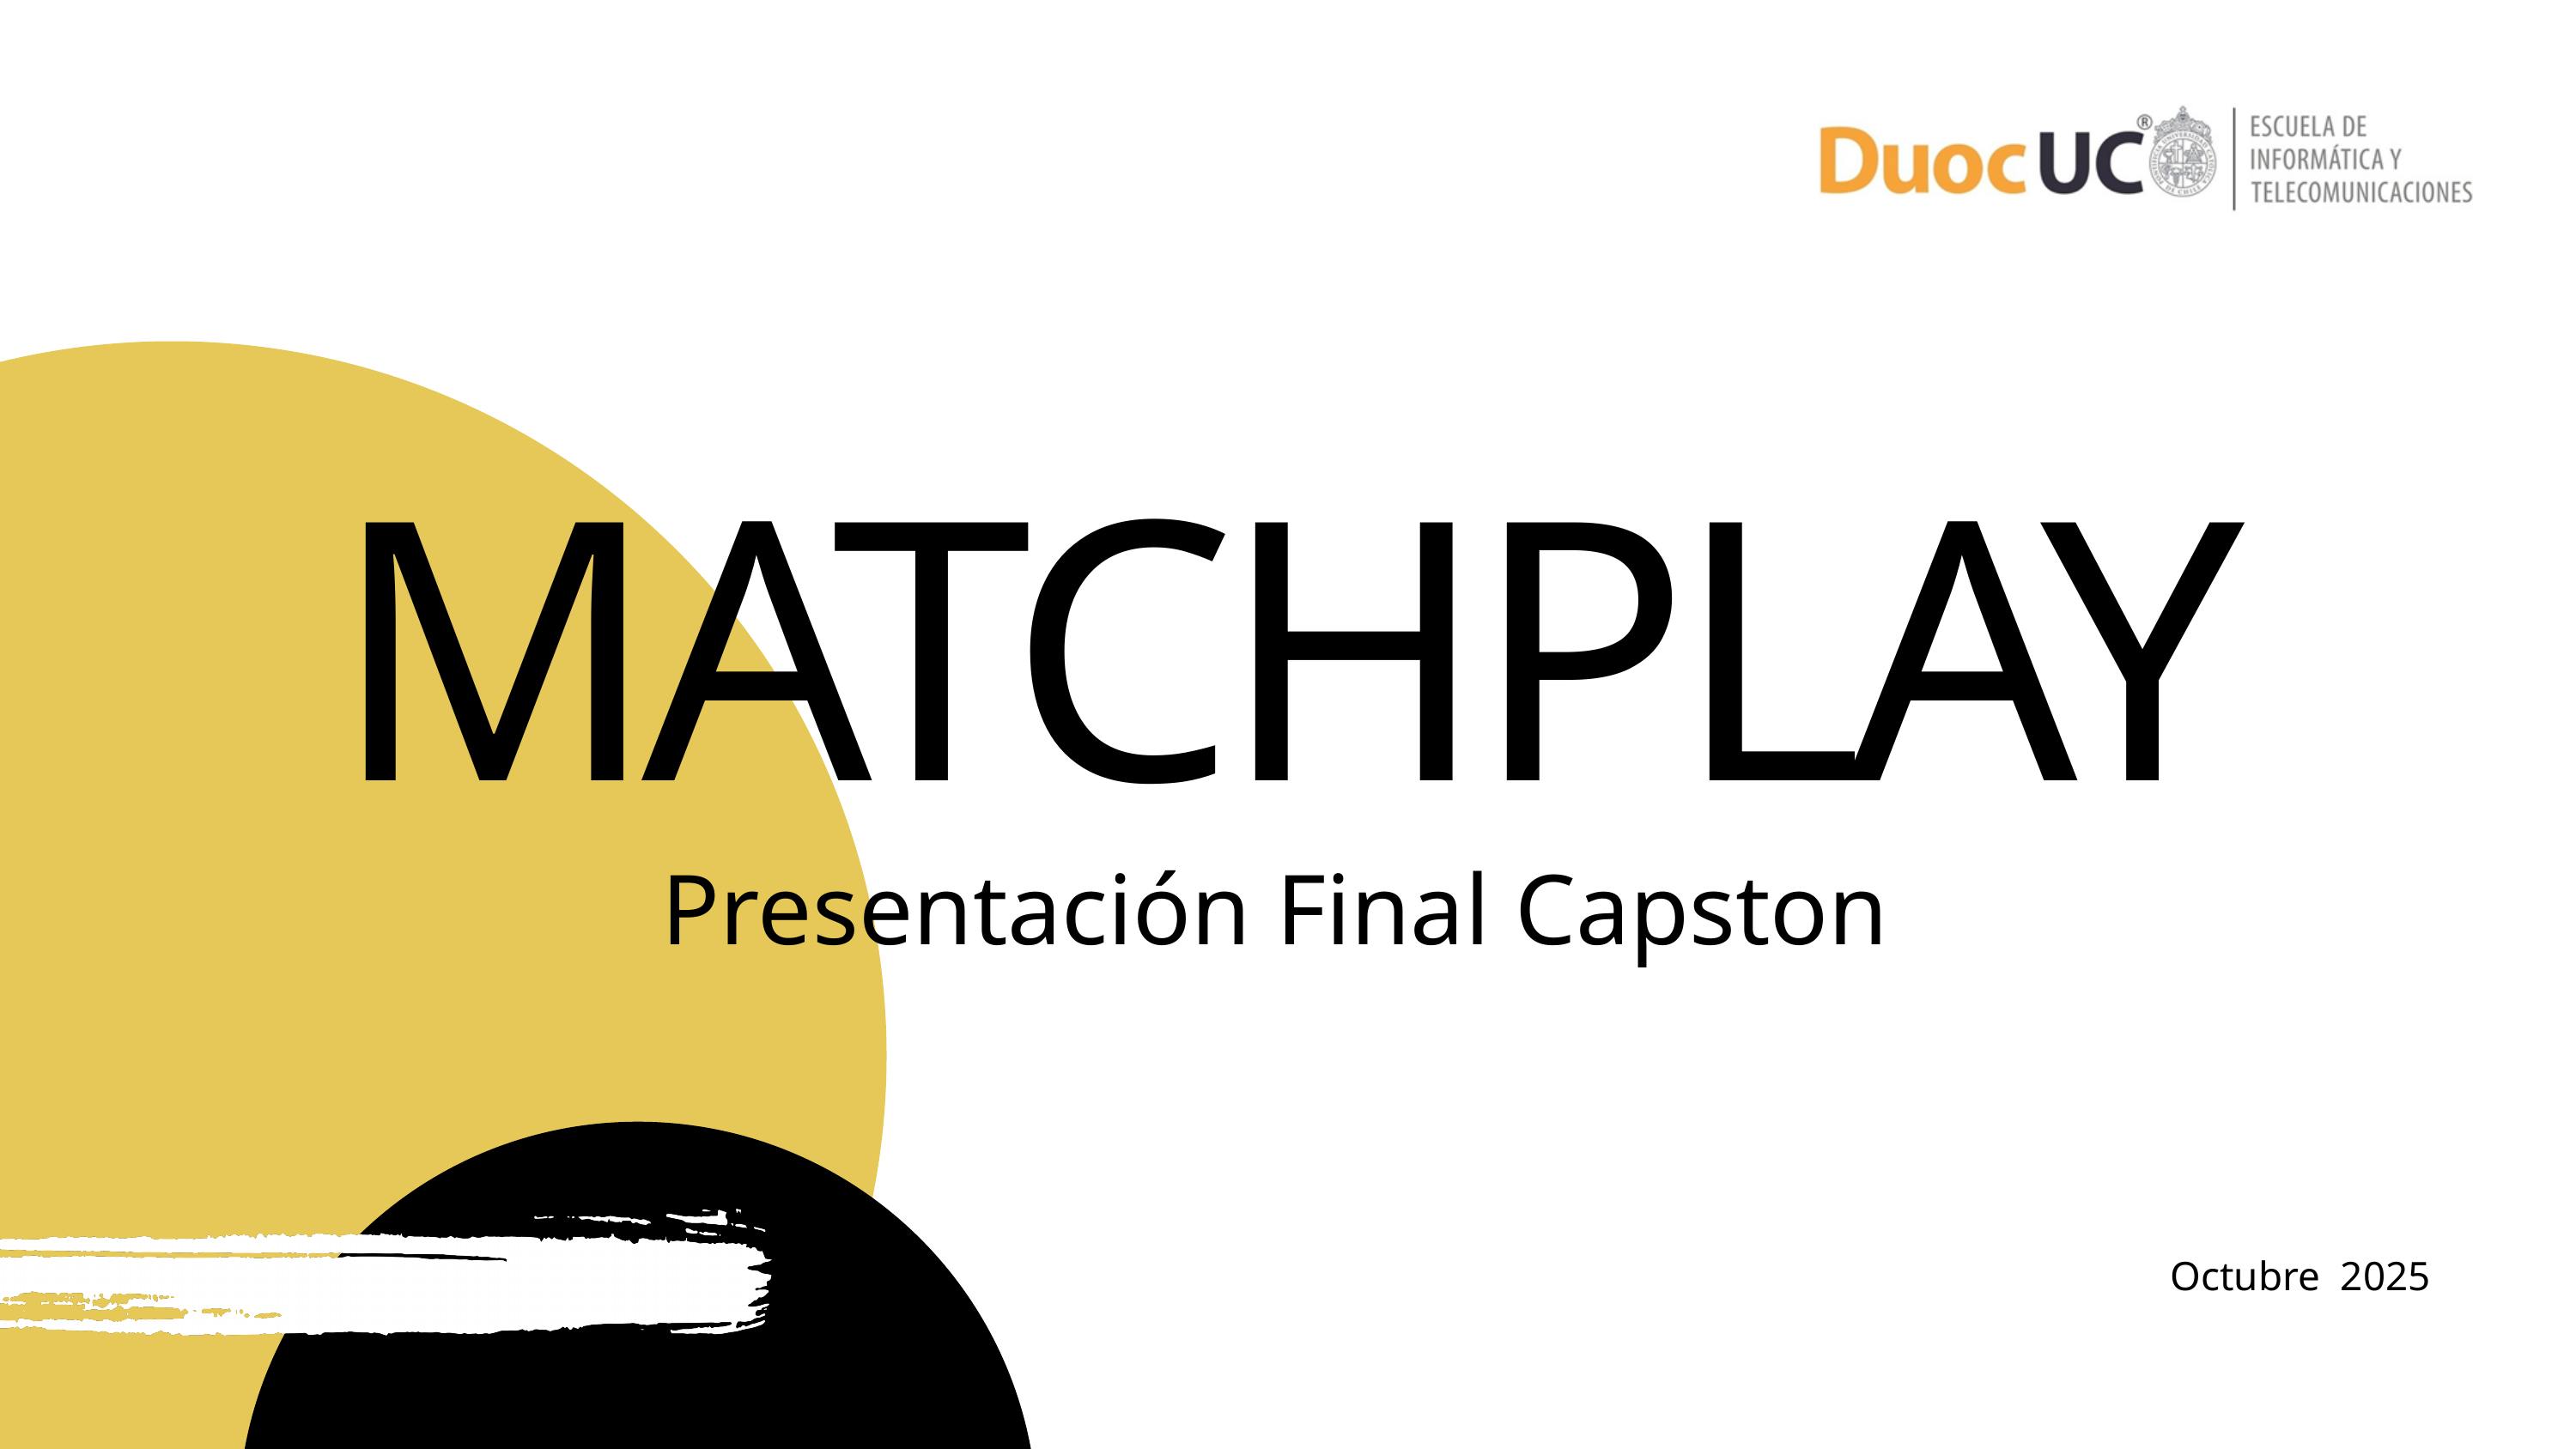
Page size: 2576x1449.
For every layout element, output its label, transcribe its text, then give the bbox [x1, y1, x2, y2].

text_box [1819, 90, 2474, 255]
text_box Presentación Final Capston [890, 828, 2432, 964]
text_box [238, 1121, 1038, 1449]
text_box Octubre 2025 [1598, 1243, 2432, 1299]
text_box MATCHPLAY [890, 491, 2432, 828]
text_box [0, 341, 887, 1449]
